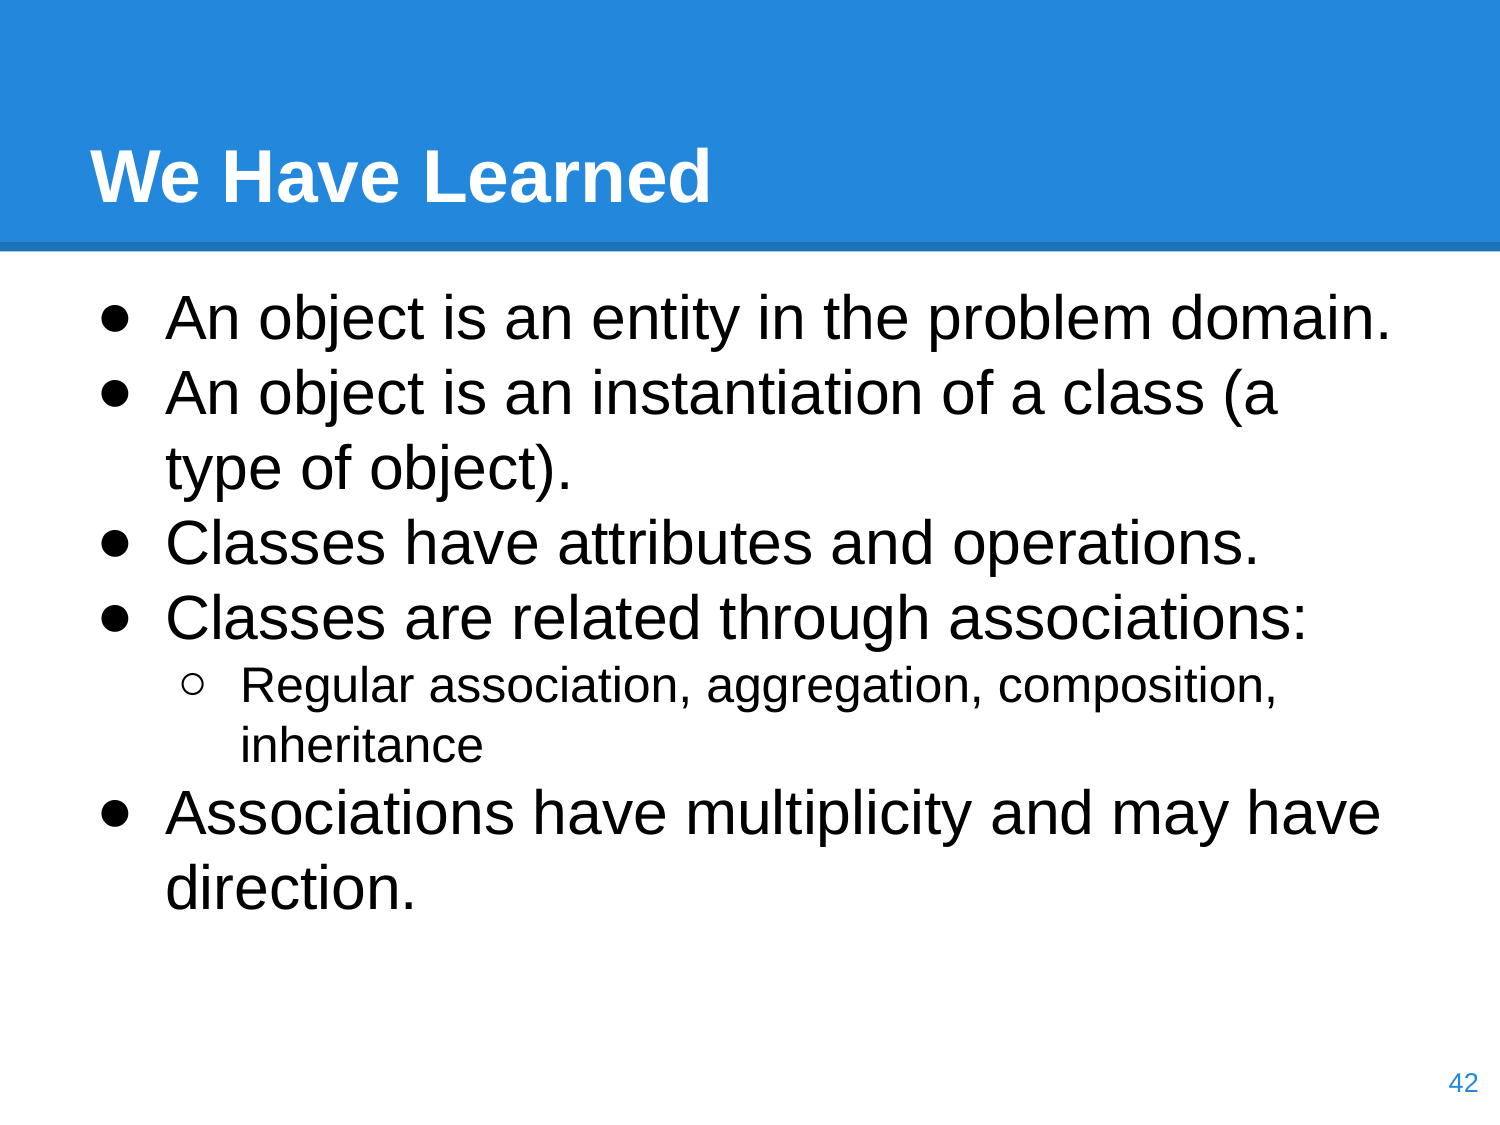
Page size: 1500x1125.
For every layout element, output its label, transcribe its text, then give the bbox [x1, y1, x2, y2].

title We Have Learned [75, 45, 1425, 233]
slide_number ‹#› [1403, 1038, 1494, 1125]
list An object is an entity in the problem domain. An object is an instantiation of a class (a type of object). Classes have attributes and operations. Classes are related through associations: Regular association, aggregation, composition, inheritance Associations have multiplicity and may have direction. [75, 262, 1425, 1078]
